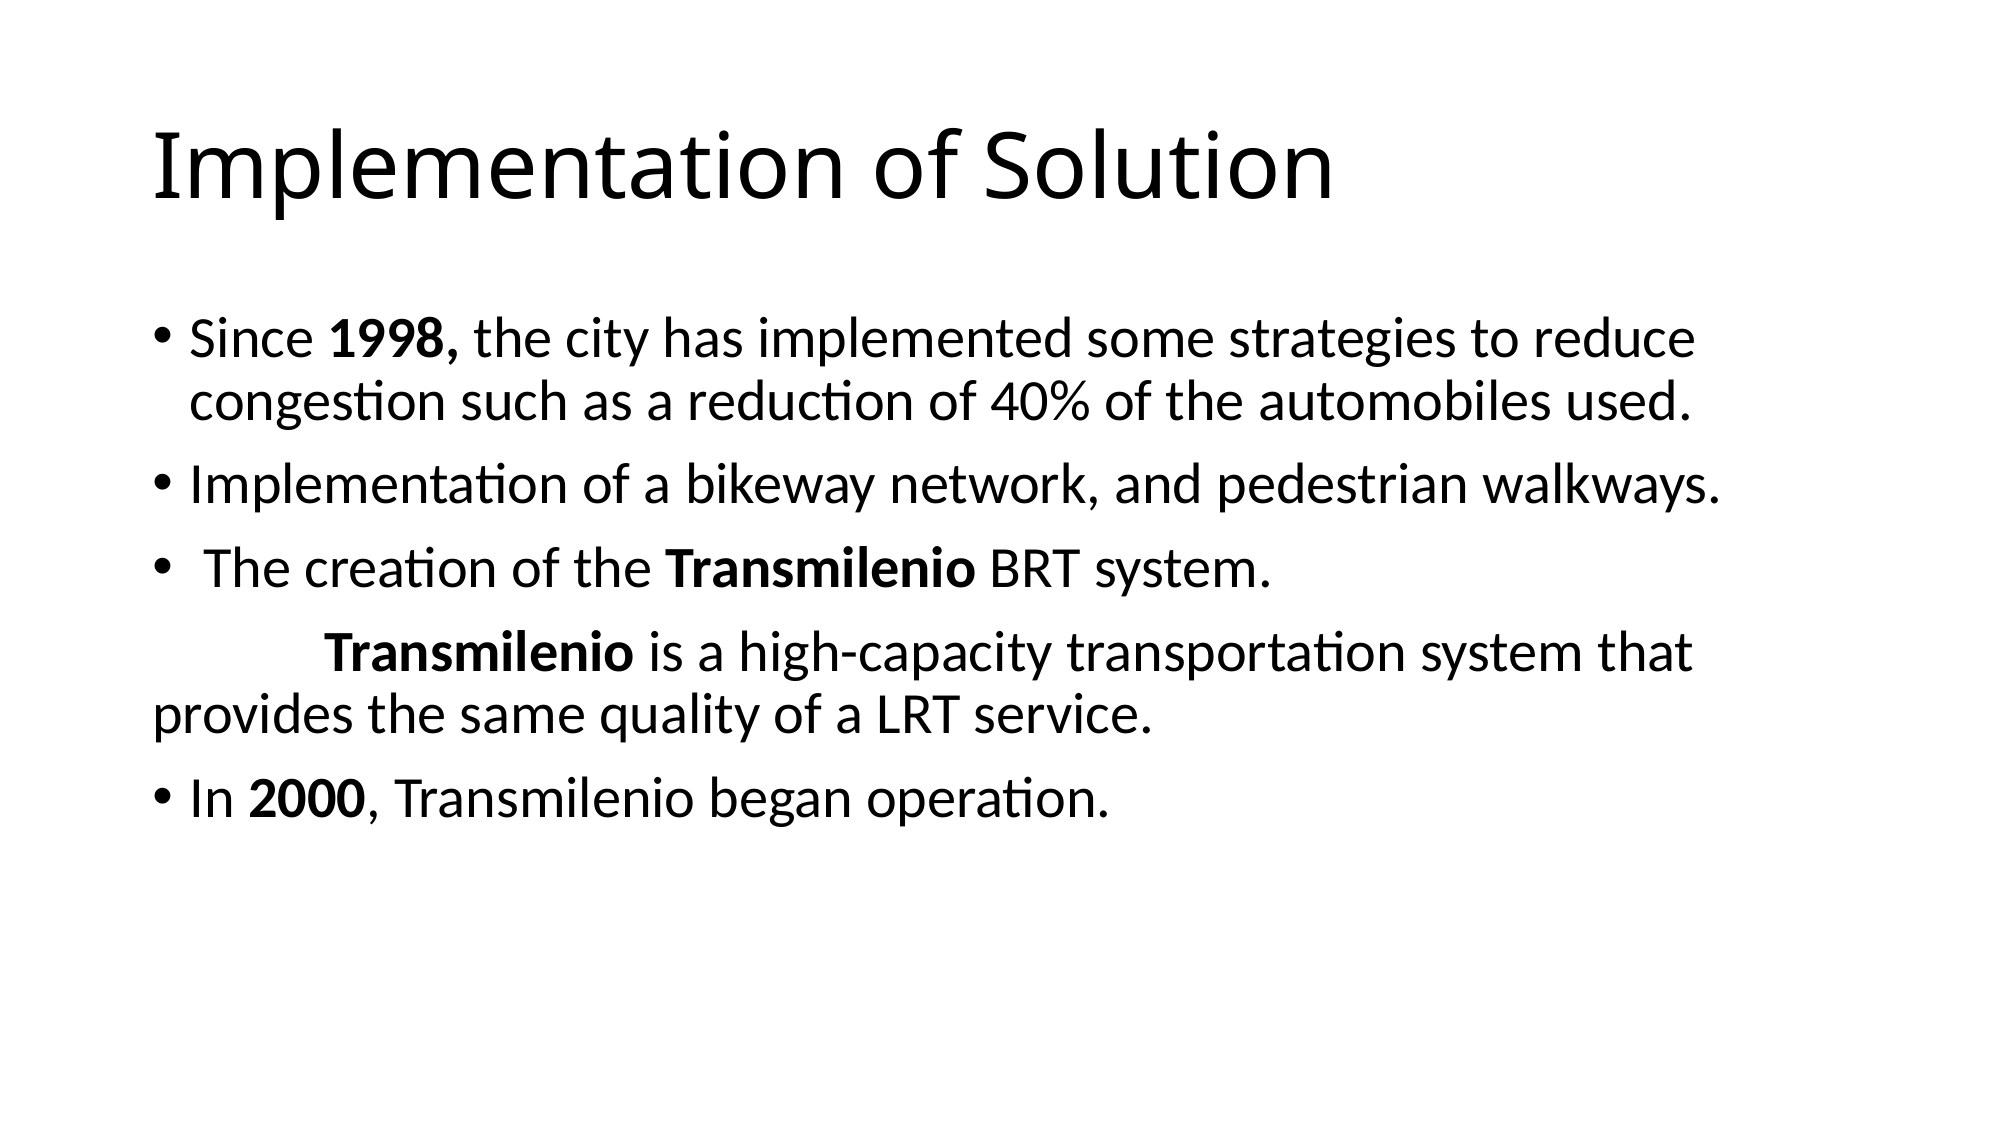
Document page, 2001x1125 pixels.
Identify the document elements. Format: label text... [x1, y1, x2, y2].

list Since 1998, the city has implemented some strategies to reduce congestion such as a reduction of 40% of the automobiles used. Implementation of a bikeway network, and pedestrian walkways. The creation of the Transmilenio BRT system. Transmilenio is a high-capacity transportation system that provides the same quality of a LRT service. In 2000, Transmilenio began operation. [137, 299, 1863, 1014]
title Implementation of Solution [137, 59, 1863, 278]
